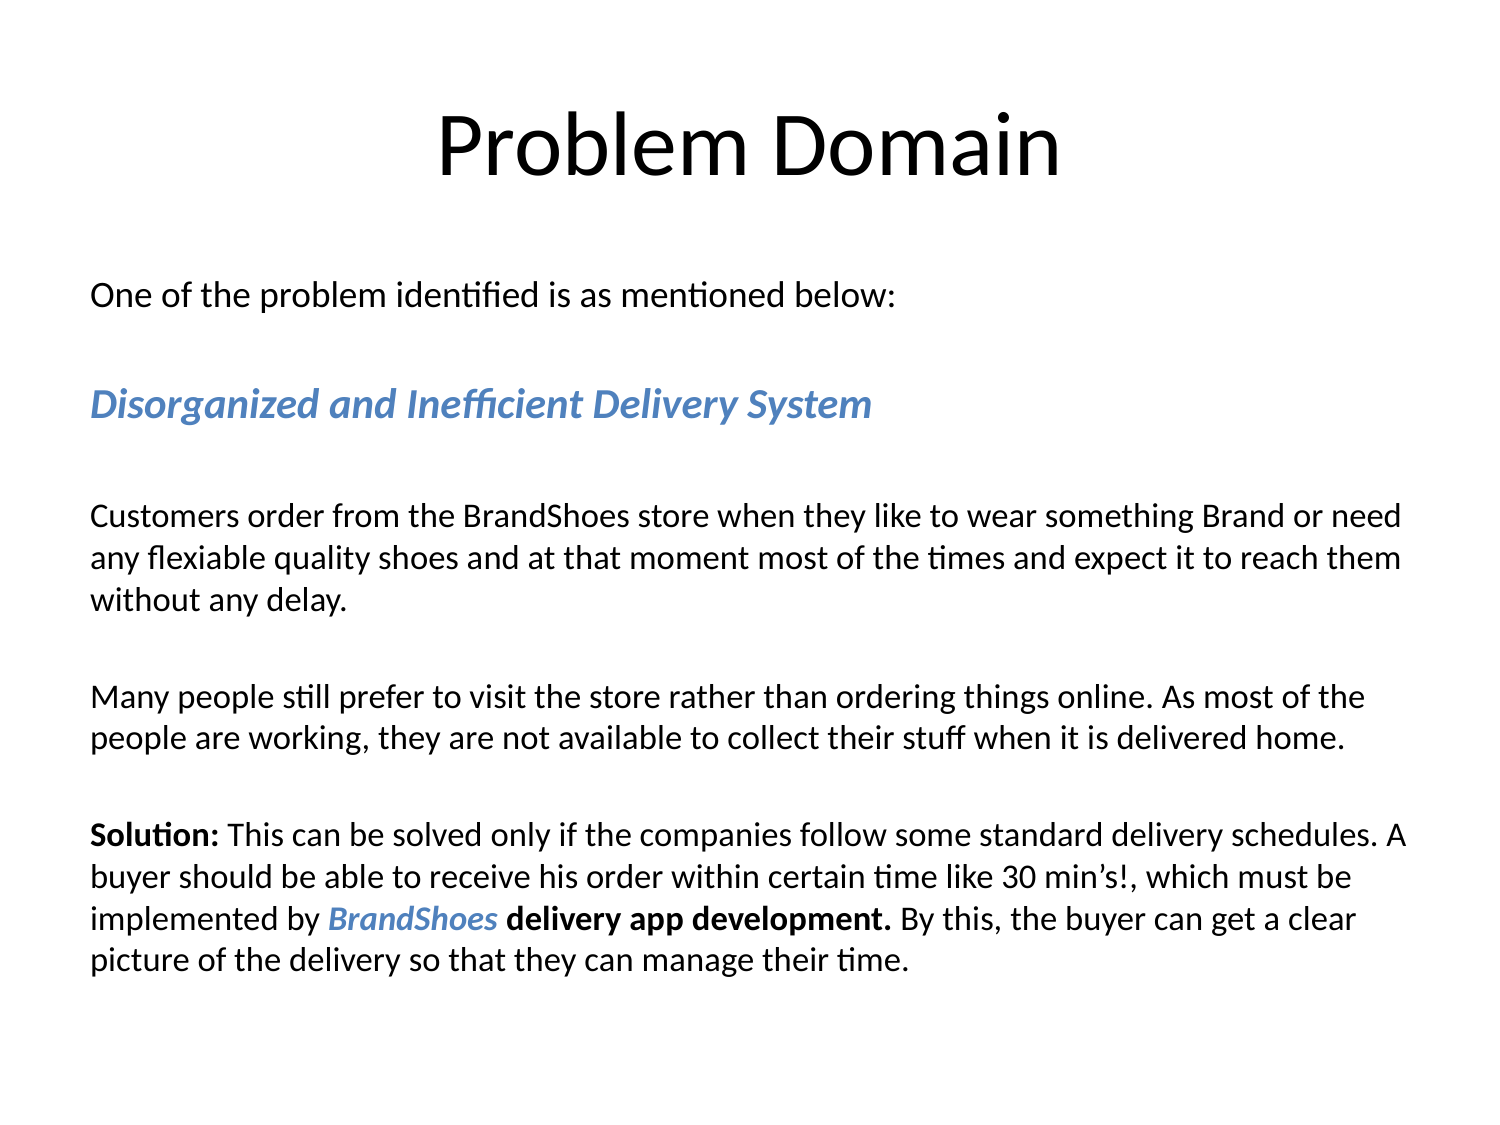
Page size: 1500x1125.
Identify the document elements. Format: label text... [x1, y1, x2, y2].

title Problem Domain [75, 45, 1425, 233]
list One of the problem identified is as mentioned below: Disorganized and Inefficient Delivery System Customers order from the BrandShoes store when they like to wear something Brand or need any flexiable quality shoes and at that moment most of the times and expect it to reach them without any delay. Many people still prefer to visit the store rather than ordering things online. As most of the people are working, they are not available to collect their stuff when it is delivered home. Solution: This can be solved only if the companies follow some standard delivery schedules. A buyer should be able to receive his order within certain time like 30 min’s!, which must be implemented by BrandShoes delivery app development. By this, the buyer can get a clear picture of the delivery so that they can manage their time. [75, 262, 1425, 1005]
